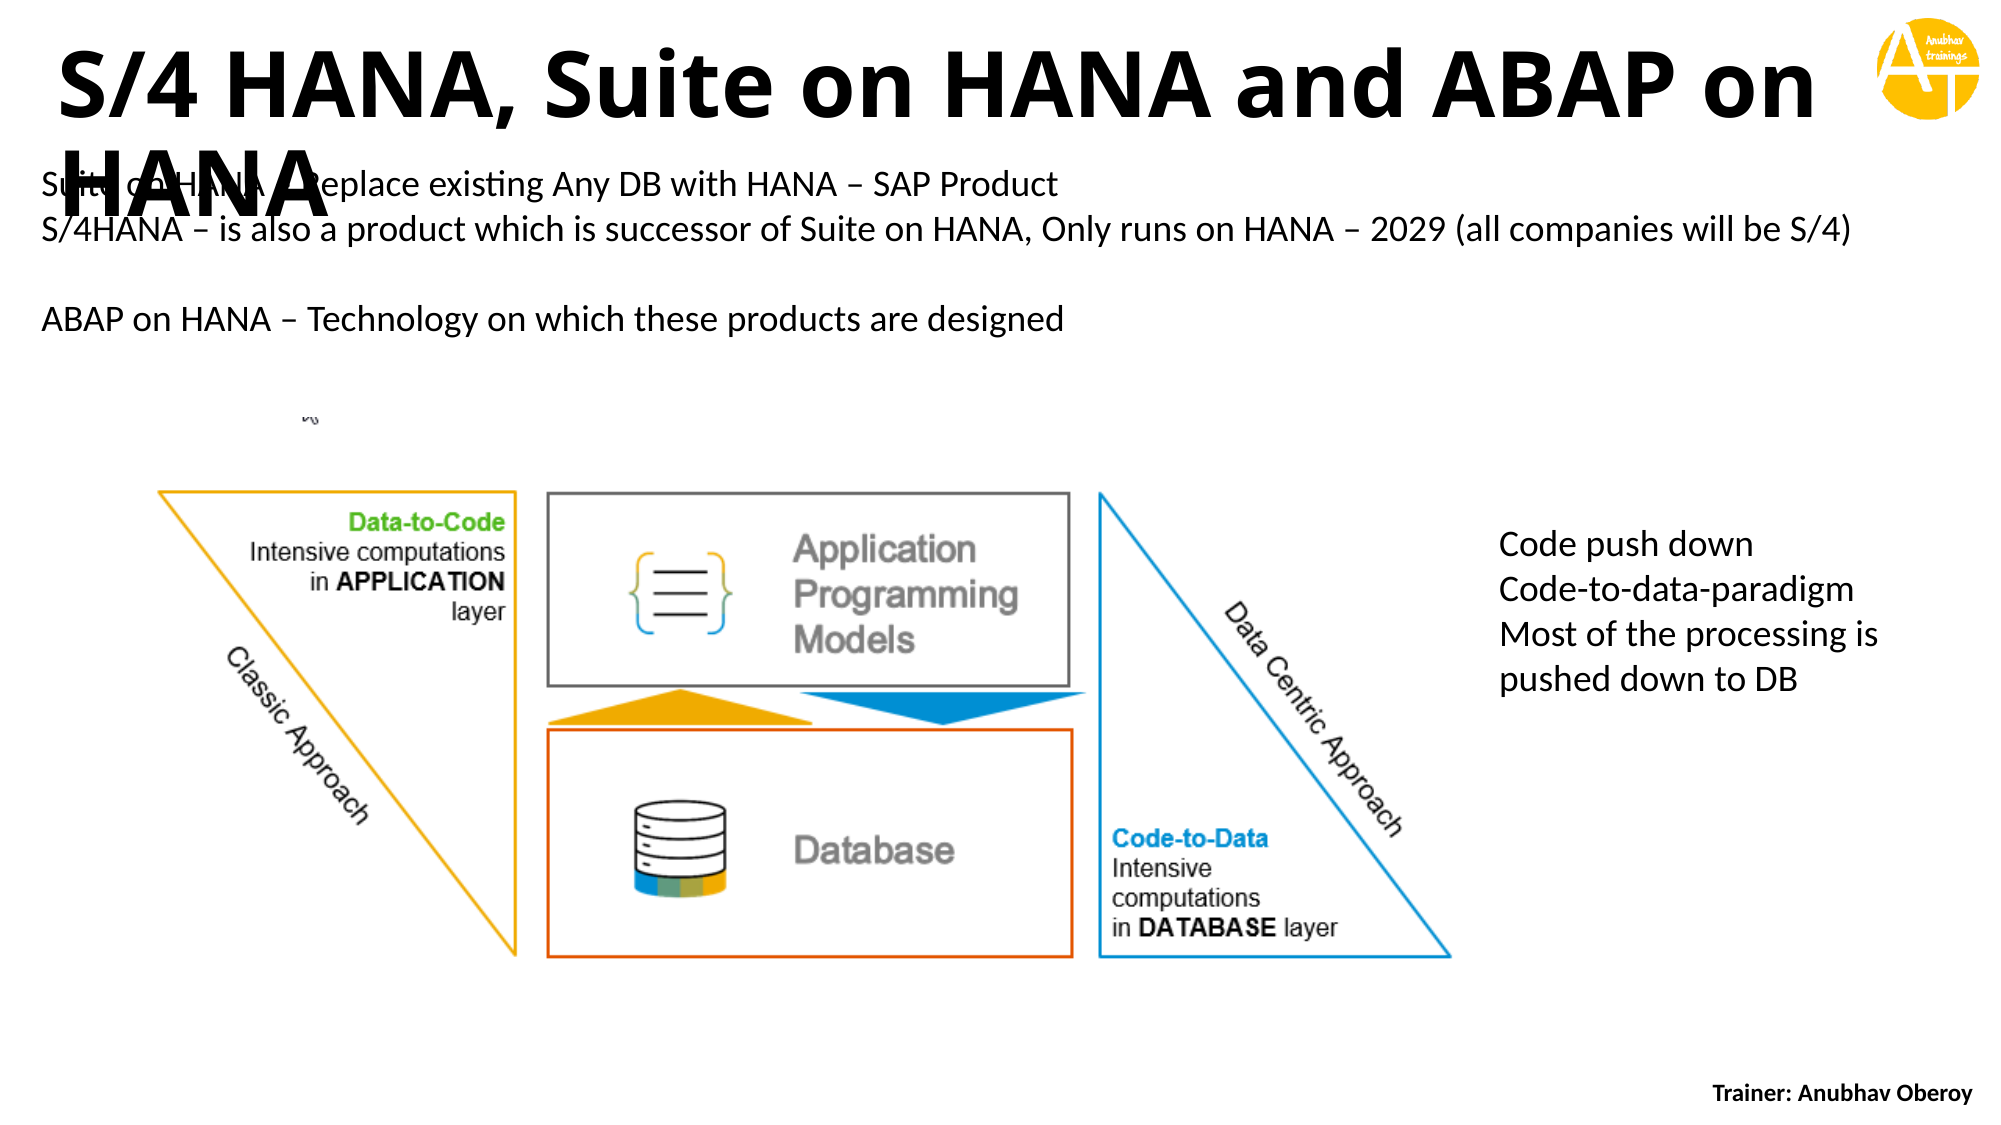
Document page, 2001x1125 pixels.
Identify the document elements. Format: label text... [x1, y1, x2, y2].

text_box Suite on HANA – Replace existing Any DB with HANA – SAP Product S/4HANA – is also a product which is successor of Suite on HANA, Only runs on HANA – 2029 (all companies will be S/4) ABAP on HANA – Technology on which these products are designed [26, 151, 1979, 347]
picture [95, 417, 1485, 993]
text_box Code push down Code-to-data-paradigm Most of the processing is pushed down to DB [1485, 511, 1968, 752]
footer Trainer: Anubhav Oberoy [1660, 1074, 2000, 1108]
text_box S/4 HANA, Suite on HANA and ABAP on HANA [42, 30, 1896, 148]
picture [1866, 11, 1985, 128]
